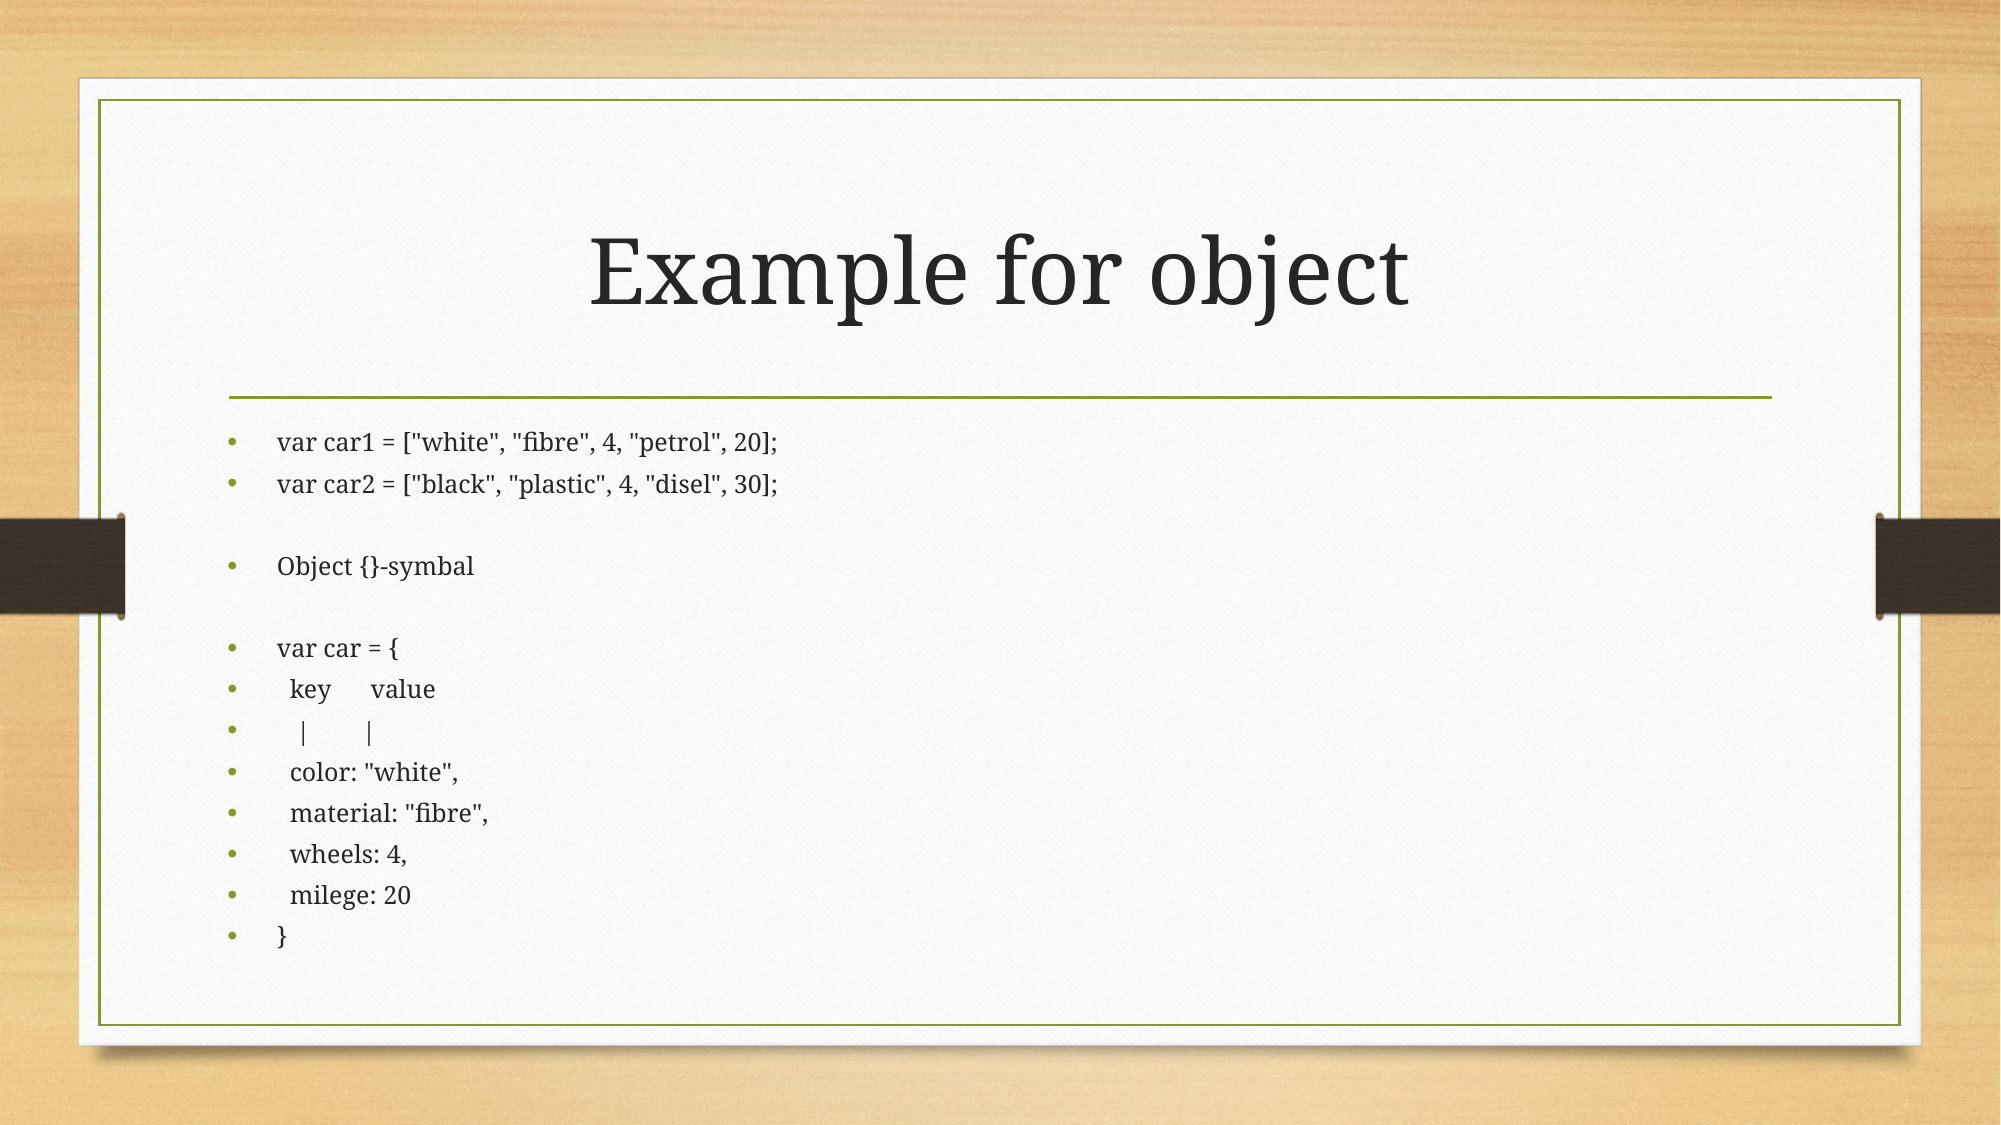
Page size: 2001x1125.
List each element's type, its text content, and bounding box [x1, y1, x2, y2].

list var car1 = ["white", "fibre", 4, "petrol", 20]; var car2 = ["black", "plastic", 4, "disel", 30]; Object {}-symbal var car = { key value | | color: "white", material: "fibre", wheels: 4, milege: 20 } [212, 419, 1788, 964]
picture [0, 0, 2001, 1125]
title Example for object [212, 161, 1788, 375]
